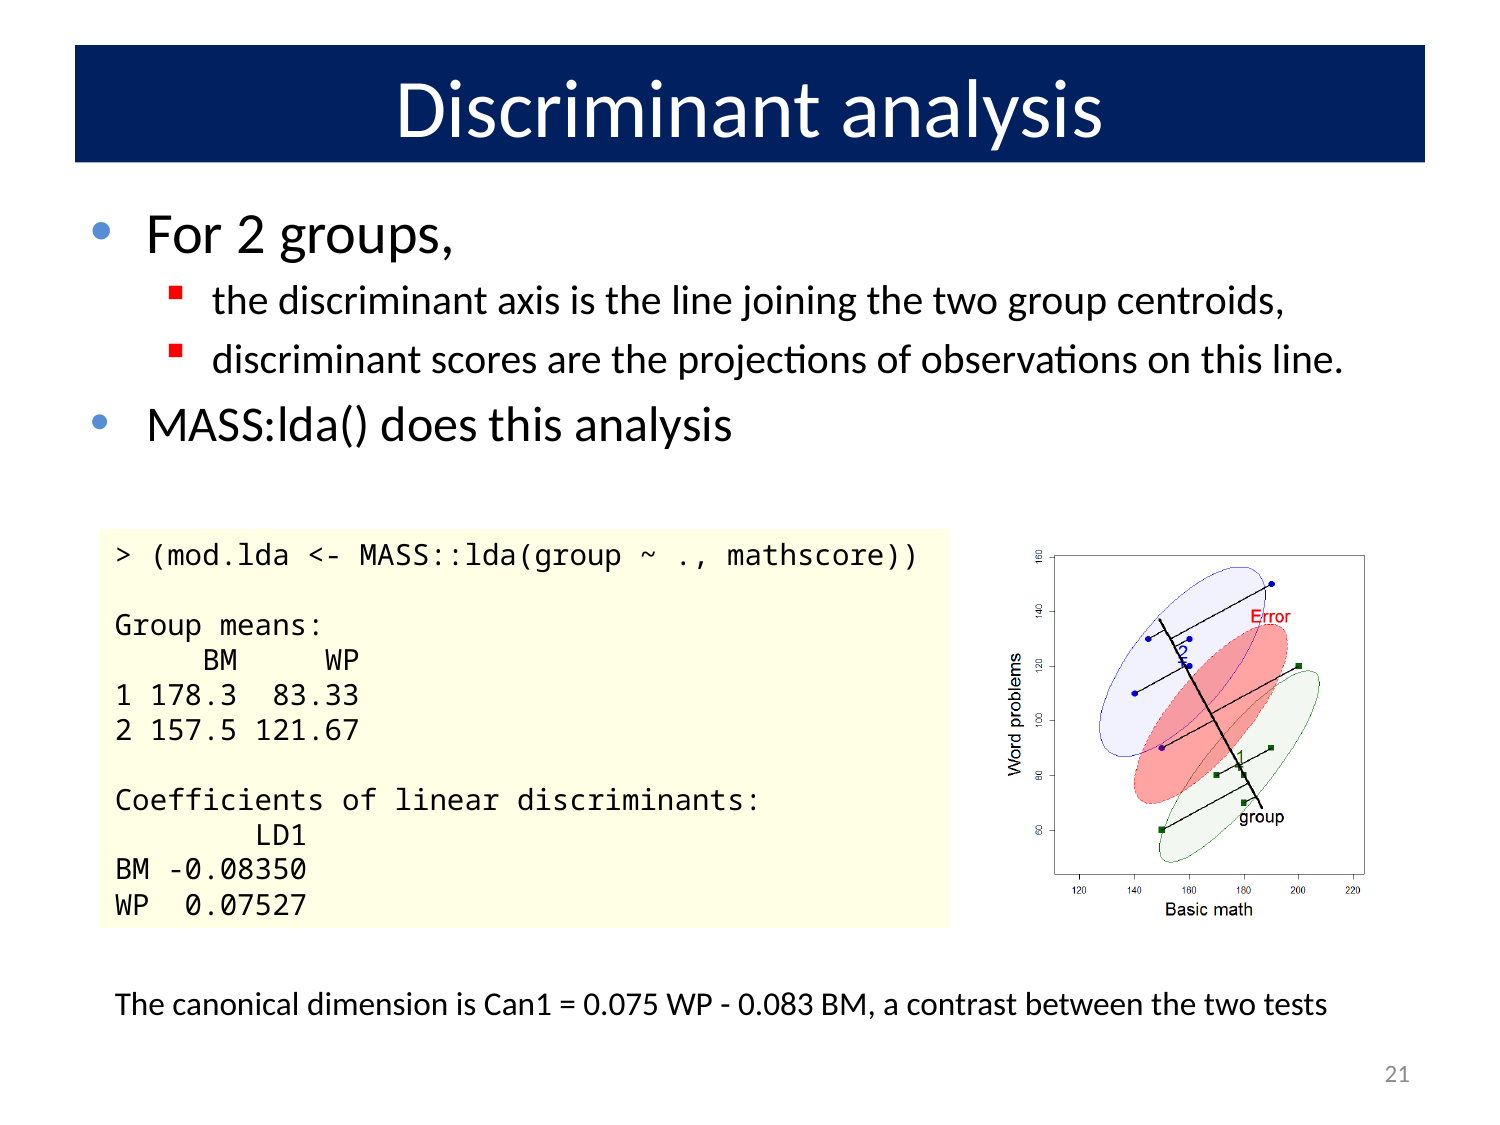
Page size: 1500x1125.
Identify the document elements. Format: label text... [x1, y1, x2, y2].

text_box > (mod.lda <- MASS::lda(group ~ ., mathscore)) Group means: BM WP 1 178.3 83.33 2 157.5 121.67 Coefficients of linear discriminants: LD1 BM -0.08350 WP 0.07527 [99, 528, 950, 929]
title Discriminant analysis [75, 45, 1425, 163]
text_box The canonical dimension is Can1 = 0.075 WP - 0.083 BM, a contrast between the two tests [99, 974, 1350, 1030]
slide_number 21 [1074, 1042, 1425, 1103]
list For 2 groups, the discriminant axis is the line joining the two group centroids, discriminant scores are the projections of observations on this line. MASS:lda() does this analysis [75, 187, 1425, 1038]
picture [999, 543, 1377, 919]
